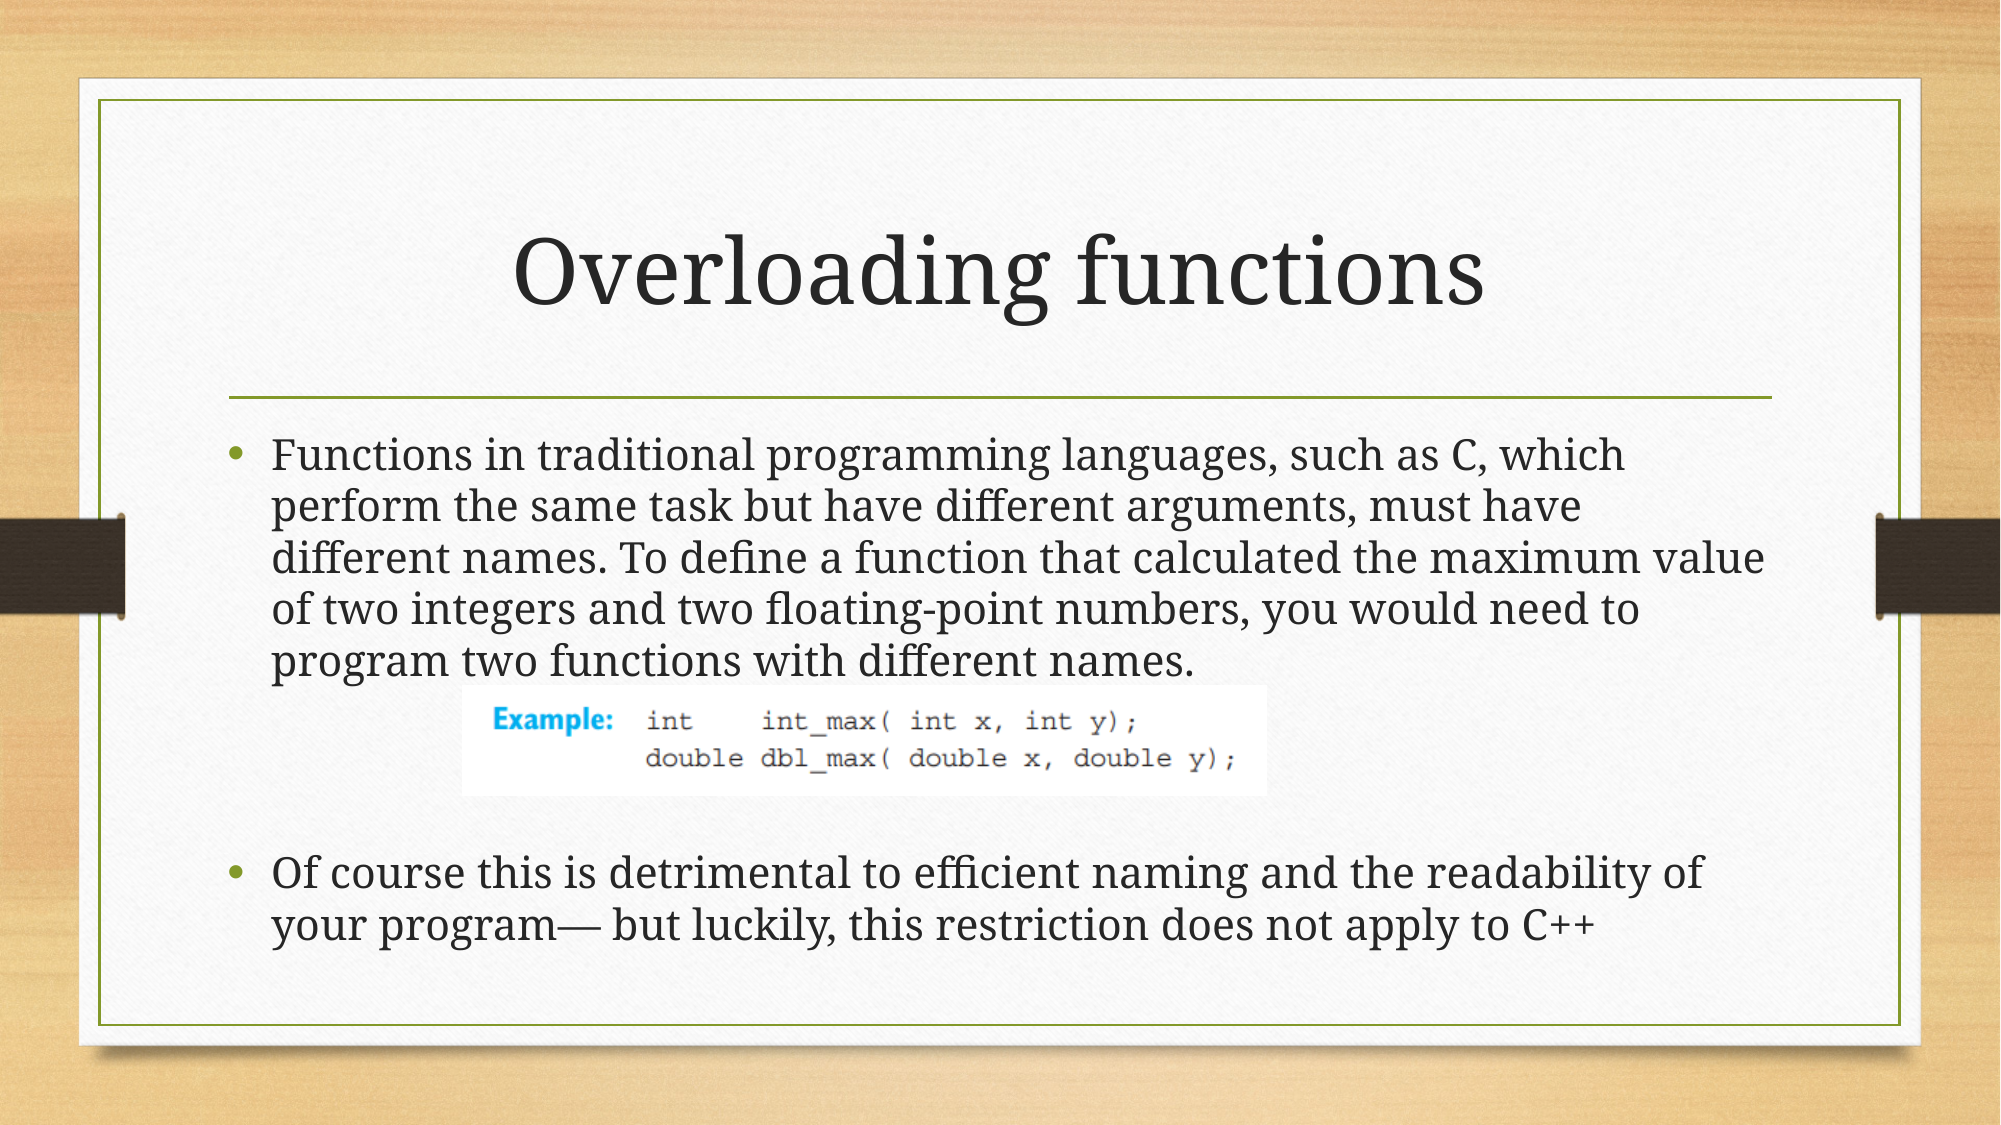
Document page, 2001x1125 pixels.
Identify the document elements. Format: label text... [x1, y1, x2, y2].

list Functions in traditional programming languages, such as C, which perform the same task but have different arguments, must have different names. To define a function that calculated the maximum value of two integers and two floating-point numbers, you would need to program two functions with different names. Of course this is detrimental to efficient naming and the readability of your program— but luckily, this restriction does not apply to C++ [212, 419, 1788, 964]
picture [0, 0, 2001, 1125]
title Overloading functions [212, 161, 1788, 375]
